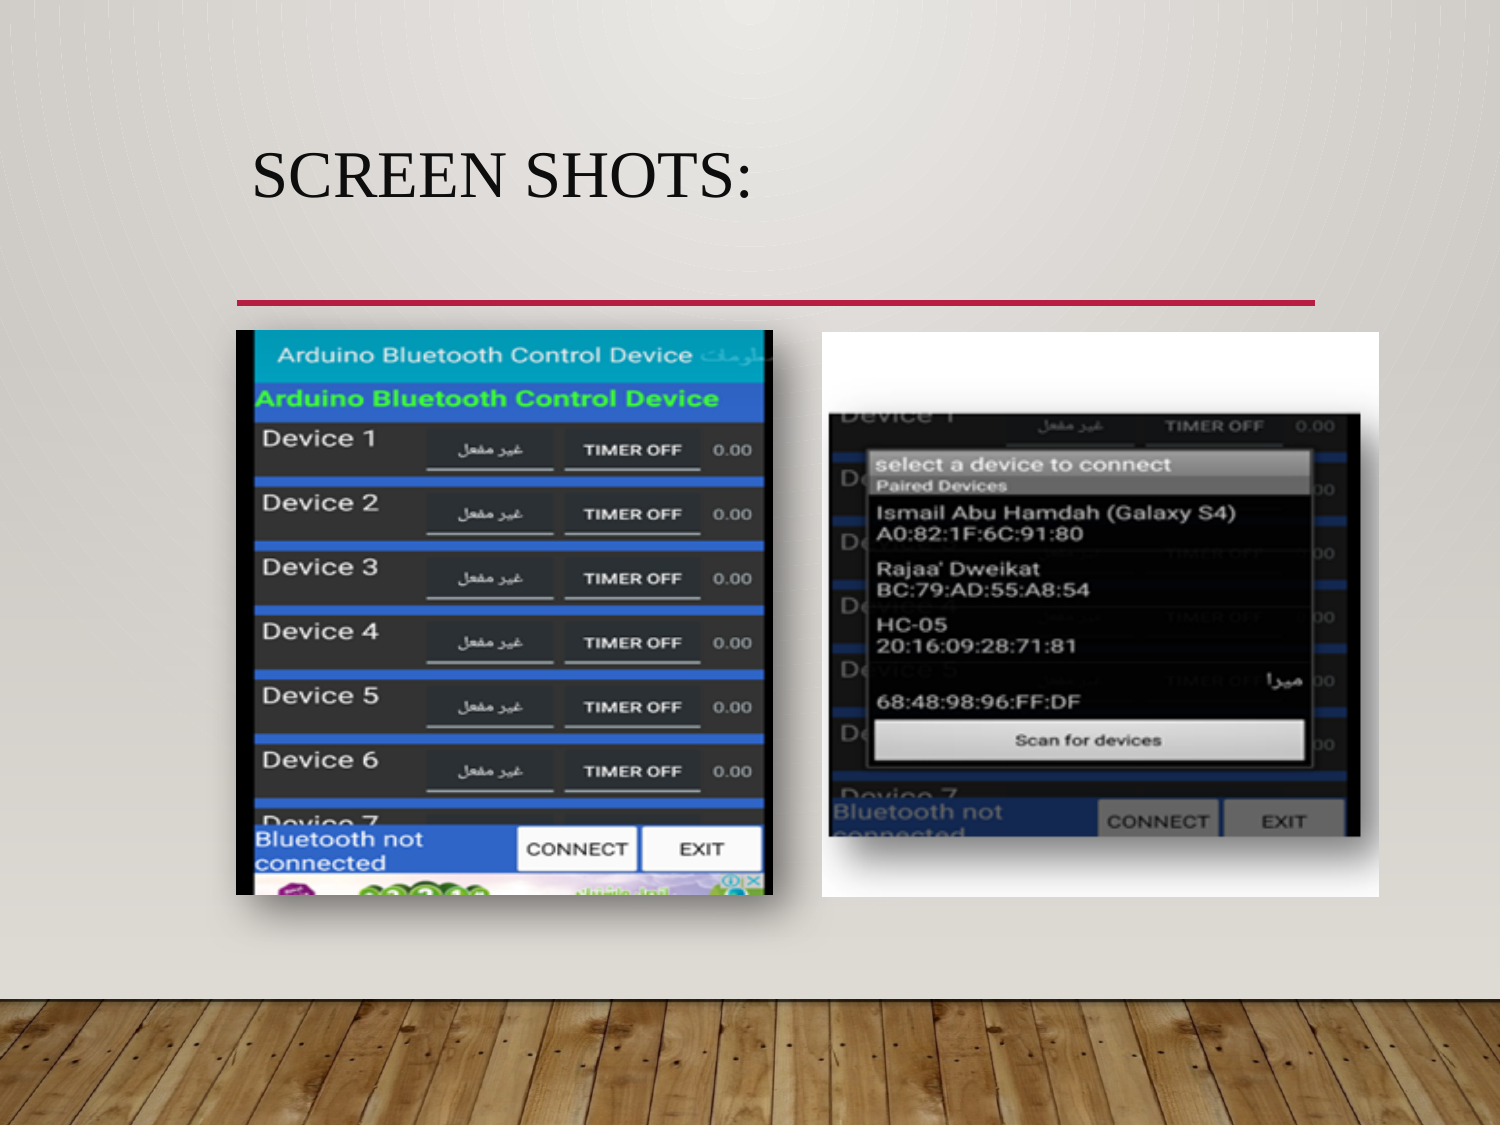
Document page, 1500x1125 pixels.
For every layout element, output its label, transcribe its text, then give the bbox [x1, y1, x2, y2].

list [236, 330, 773, 895]
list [821, 332, 1379, 897]
picture [0, 999, 1500, 1125]
title Screen shots: [236, 132, 1315, 306]
